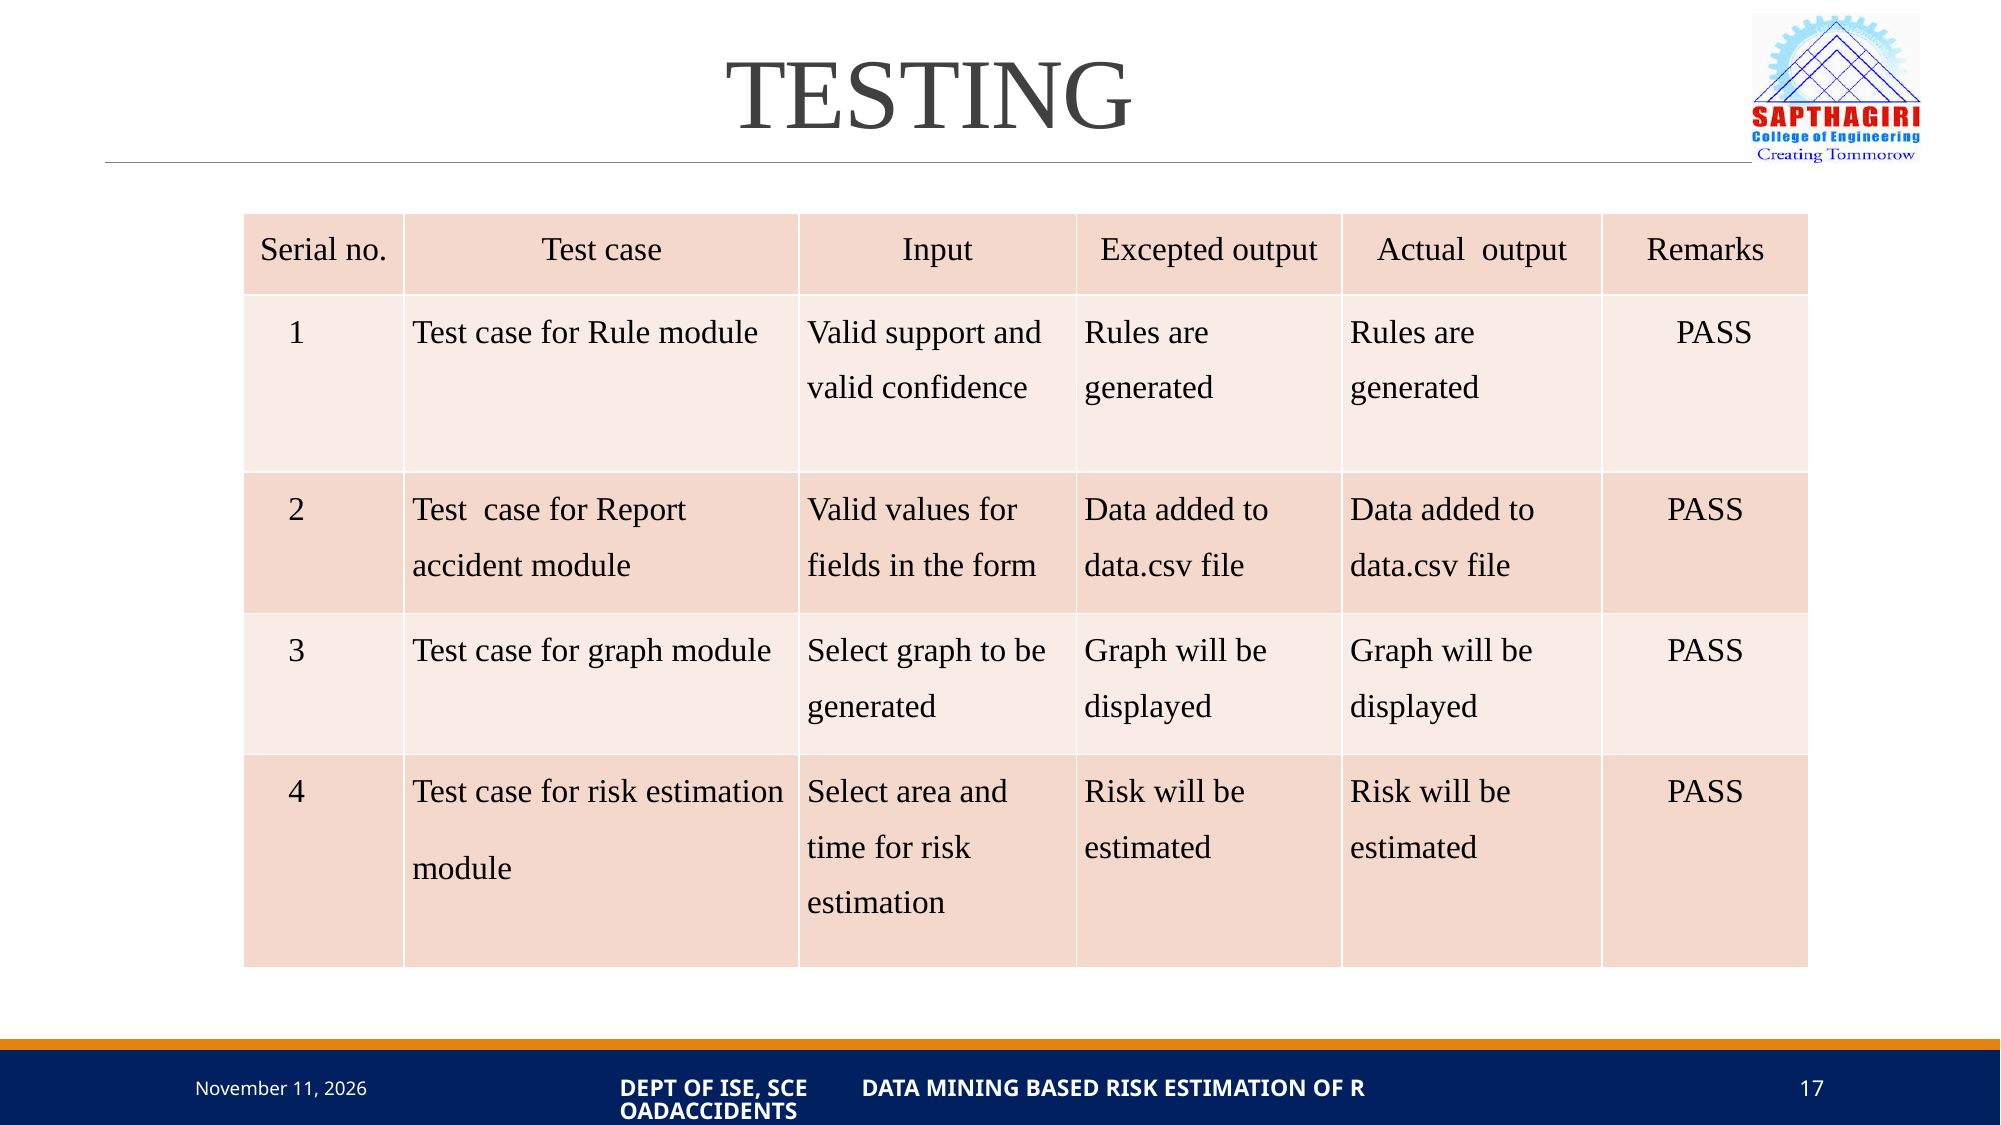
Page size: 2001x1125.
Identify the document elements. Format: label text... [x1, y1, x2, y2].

table_header Test case [405, 214, 798, 294]
table_cell PASS [1603, 755, 1808, 967]
table_cell PASS [1603, 296, 1808, 471]
title TESTING [148, 38, 1736, 157]
table_header Remarks [1603, 214, 1808, 294]
table_cell Risk will be estimated [1343, 755, 1601, 967]
table_header Excepted output [1077, 214, 1341, 294]
table_header Serial no. [244, 214, 403, 294]
table_cell Select graph to be generated [800, 614, 1076, 754]
table_cell Valid values for fields in the form [800, 473, 1076, 613]
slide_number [180, 1059, 586, 1120]
table_cell Test case for graph module [405, 614, 798, 754]
table_cell Risk will be estimated [1077, 755, 1341, 967]
table_cell Select area and time for risk estimation [800, 755, 1076, 967]
table_cell Rules are generated [1077, 296, 1341, 471]
table_cell PASS [1603, 473, 1808, 613]
table_cell PASS [1603, 614, 1808, 754]
table_cell Test case for risk estimation module [405, 755, 798, 967]
table_cell Rules are generated [1343, 296, 1601, 471]
table_cell Data added to data.csv file [1077, 473, 1341, 613]
table_cell Graph will be displayed [1343, 614, 1601, 754]
table_cell Test case for Report accident module [405, 473, 798, 613]
table_cell Graph will be displayed [1077, 614, 1341, 754]
table_cell 3 [244, 614, 403, 754]
slide_number 17 [1624, 1059, 1840, 1120]
picture [1752, 13, 1921, 163]
table_cell 2 [244, 473, 403, 613]
table_cell Test case for Rule module [405, 296, 798, 471]
footer dept of ISE, SCE DATA MINING BASED RISK ESTIMATION OF ROADACCIDENTS [604, 1059, 1396, 1120]
table_cell 4 [244, 755, 403, 967]
table_header Input [800, 214, 1076, 294]
table_cell Data added to data.csv file [1343, 473, 1601, 613]
table_cell 1 [244, 296, 403, 471]
table_cell Valid support and valid confidence [800, 296, 1076, 471]
table_header Actual output [1343, 214, 1601, 294]
